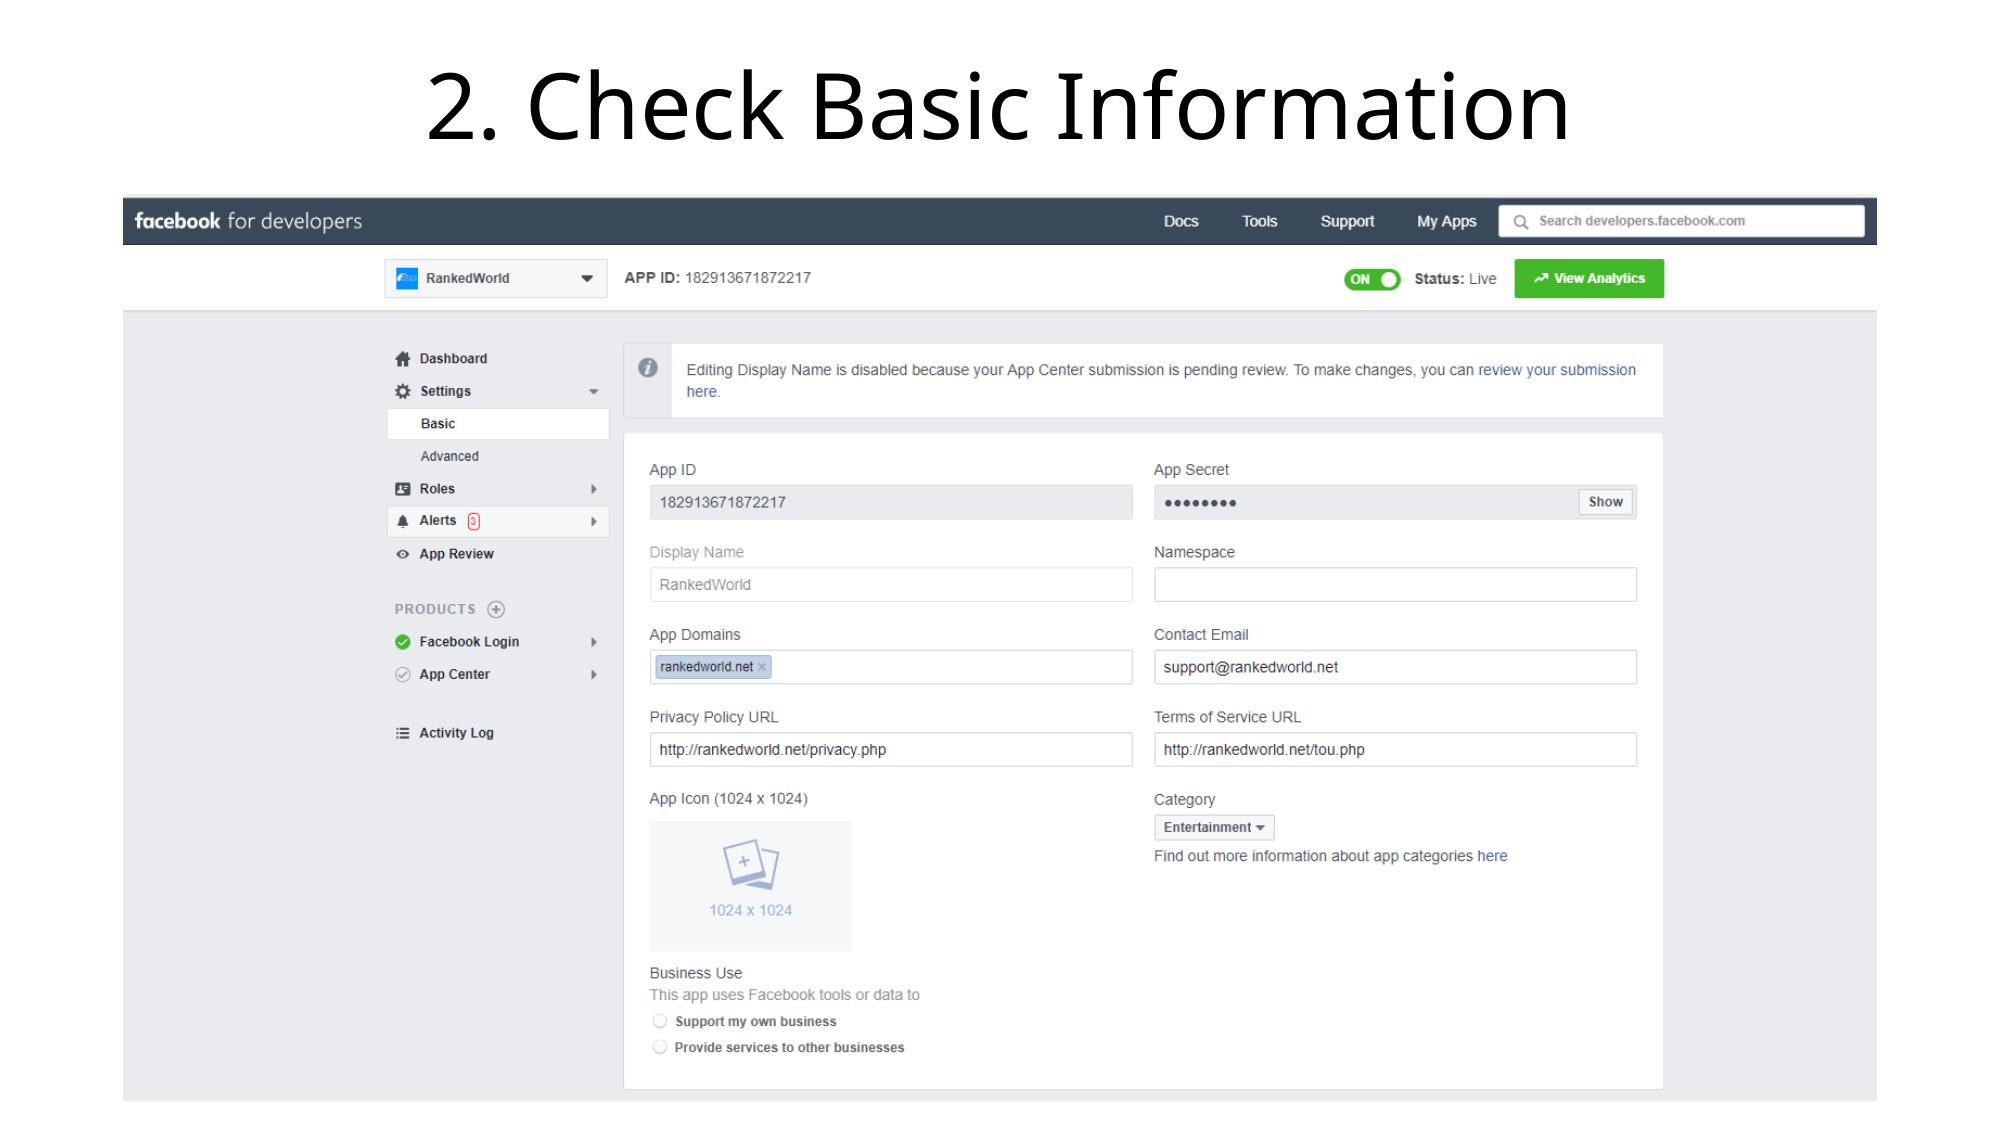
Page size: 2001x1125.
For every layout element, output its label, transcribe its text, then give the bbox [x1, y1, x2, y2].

title 2. Check Basic Information [137, 39, 1863, 181]
picture [123, 194, 1877, 1101]
